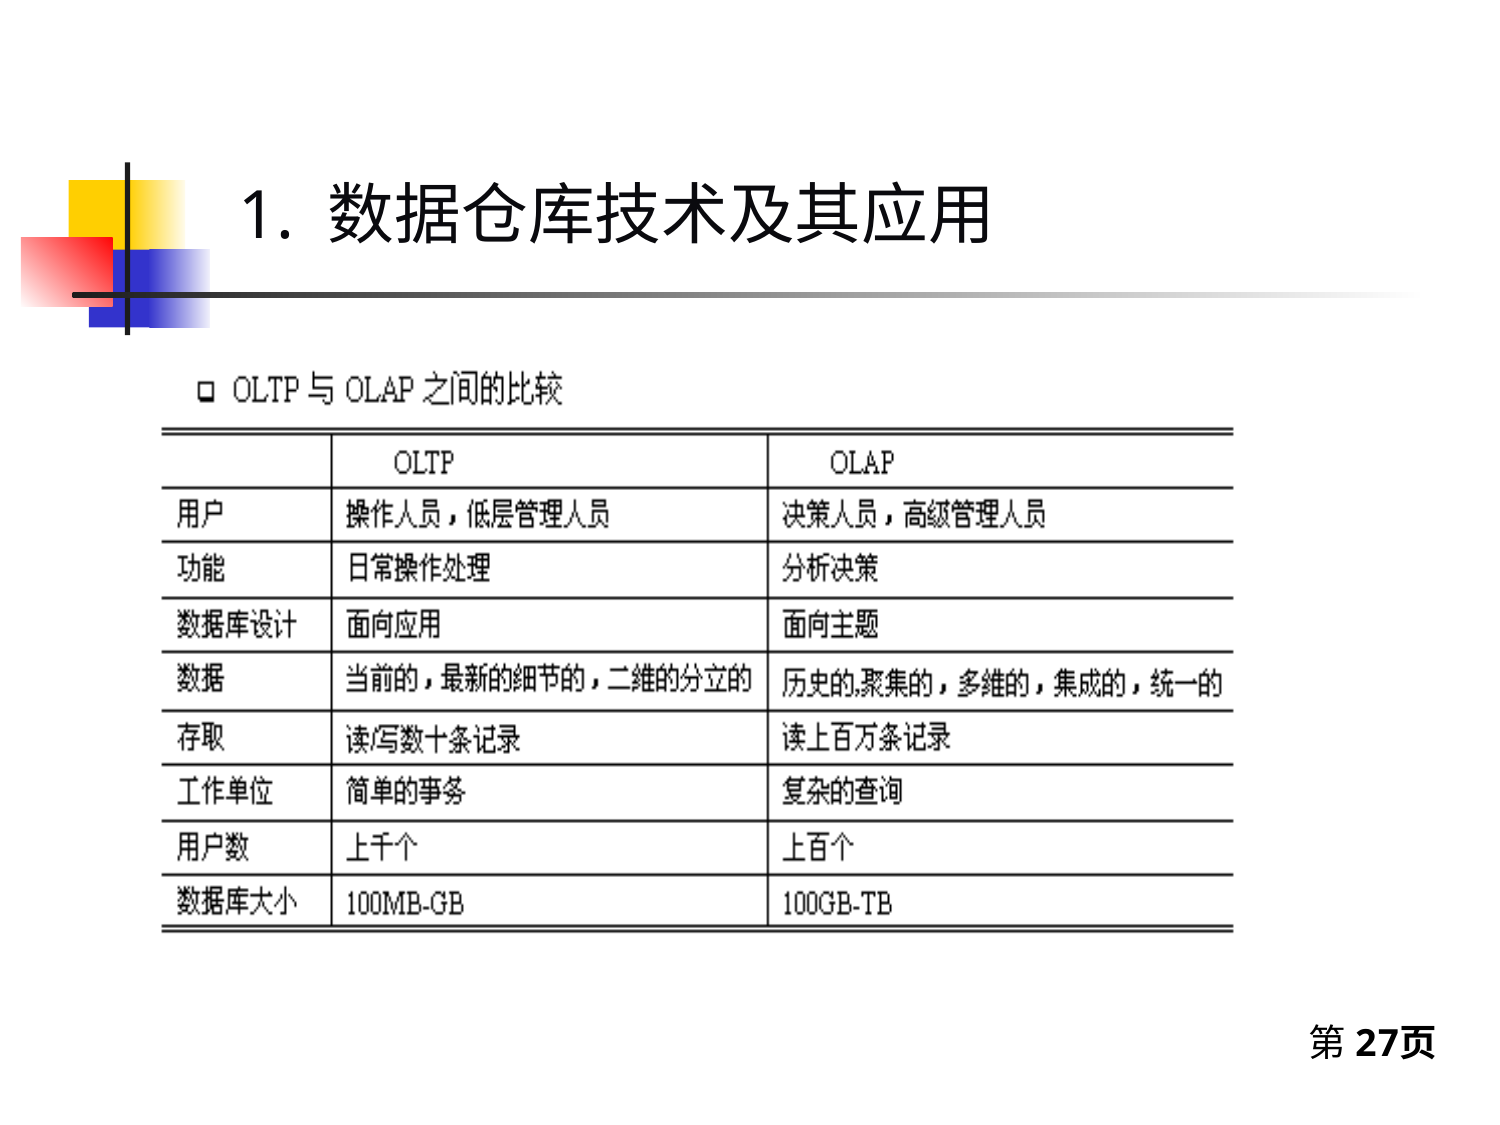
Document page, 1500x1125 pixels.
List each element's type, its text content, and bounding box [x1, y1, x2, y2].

text_box 1. 数据仓库技术及其应用 [206, 137, 1058, 288]
picture [124, 349, 1270, 987]
